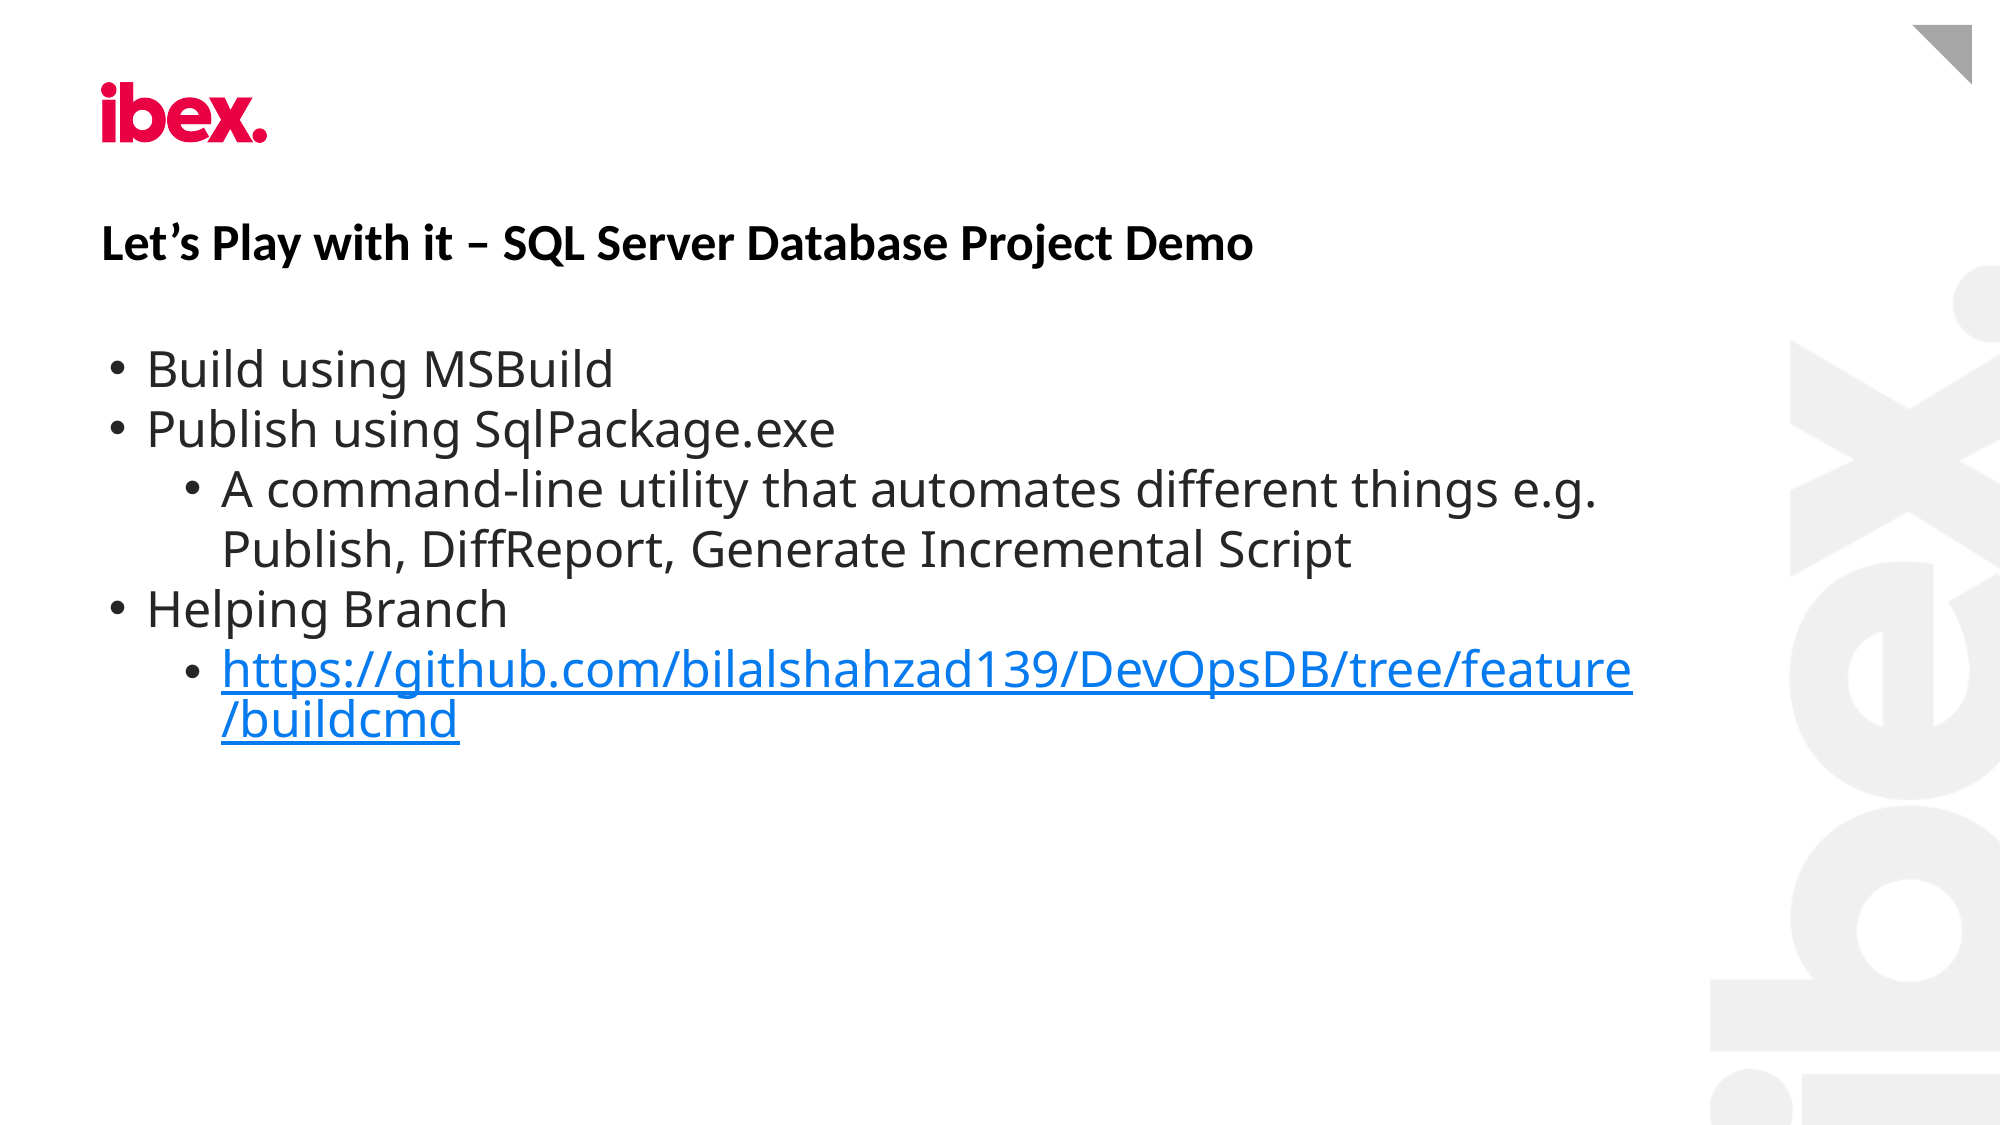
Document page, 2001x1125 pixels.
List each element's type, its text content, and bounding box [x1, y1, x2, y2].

picture [101, 82, 267, 143]
title Let’s Play with it – SQL Server Database Project Demo [86, 208, 1812, 331]
subtitle Build using MSBuild Publish using SqlPackage.exe A command-line utility that automates different things e.g. Publish, DiffReport, Generate Incremental Script Helping Branch https://github.com/bilalshahzad139/DevOpsDB/tree/feature/buildcmd [94, 329, 1663, 996]
